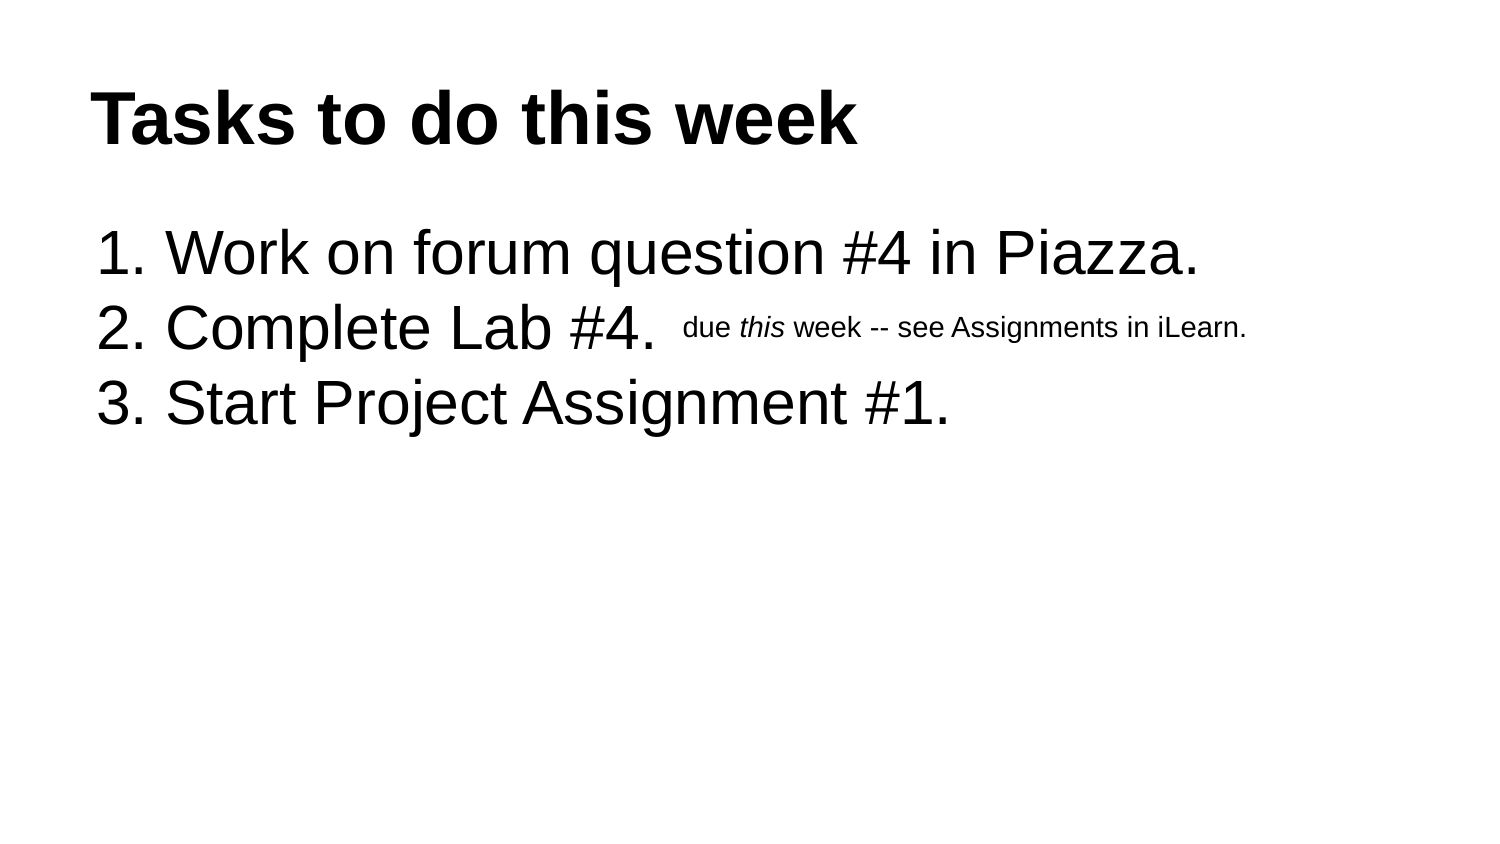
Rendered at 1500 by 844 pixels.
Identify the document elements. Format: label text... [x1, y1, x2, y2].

text_box due this week -- see Assignments in iLearn. [667, 293, 1313, 365]
list Work on forum question #4 in Piazza. Complete Lab #4. Start Project Assignment #1. [75, 196, 1425, 808]
title Tasks to do this week [75, 33, 1425, 175]
